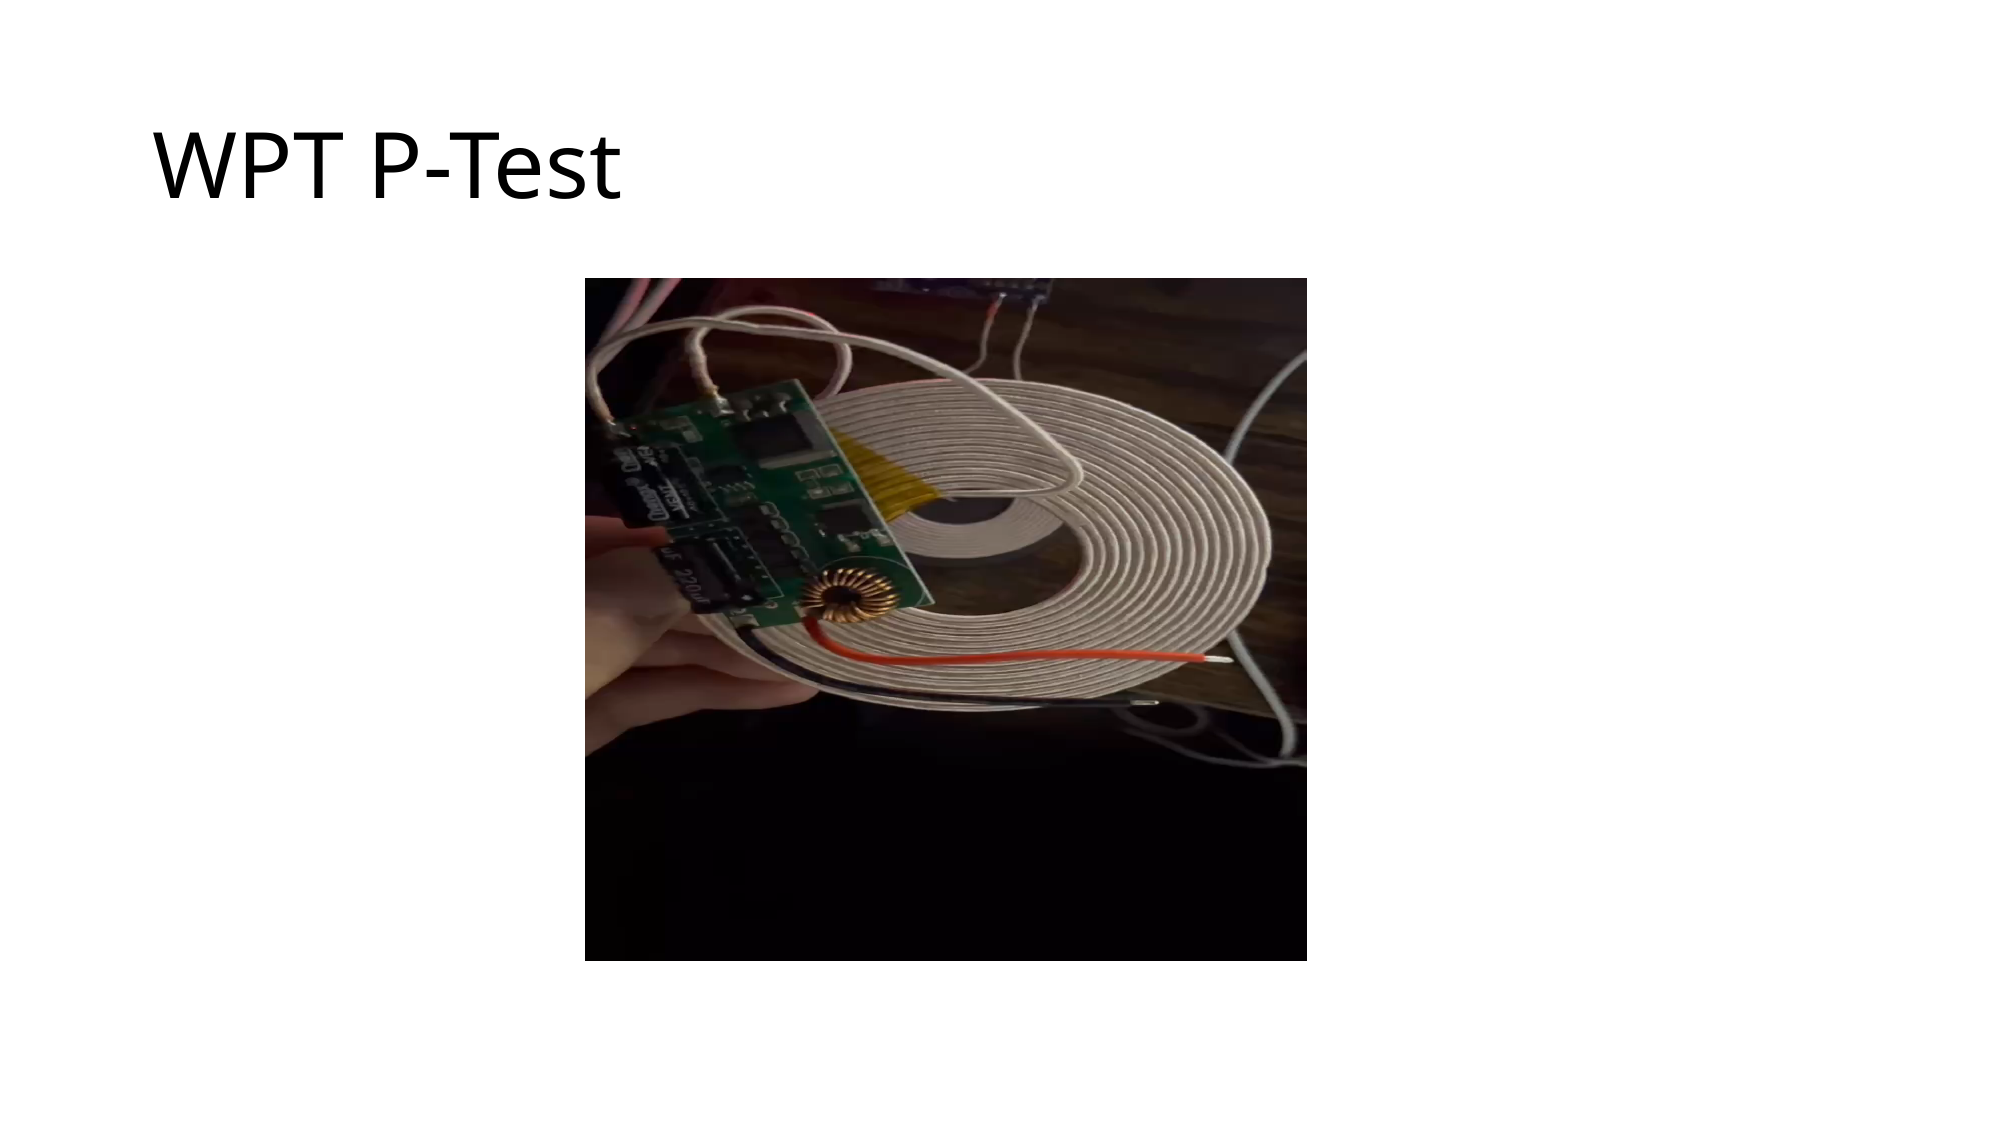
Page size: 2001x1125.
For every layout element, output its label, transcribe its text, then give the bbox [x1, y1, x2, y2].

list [584, 277, 1308, 962]
title WPT P-Test [137, 59, 1863, 278]
